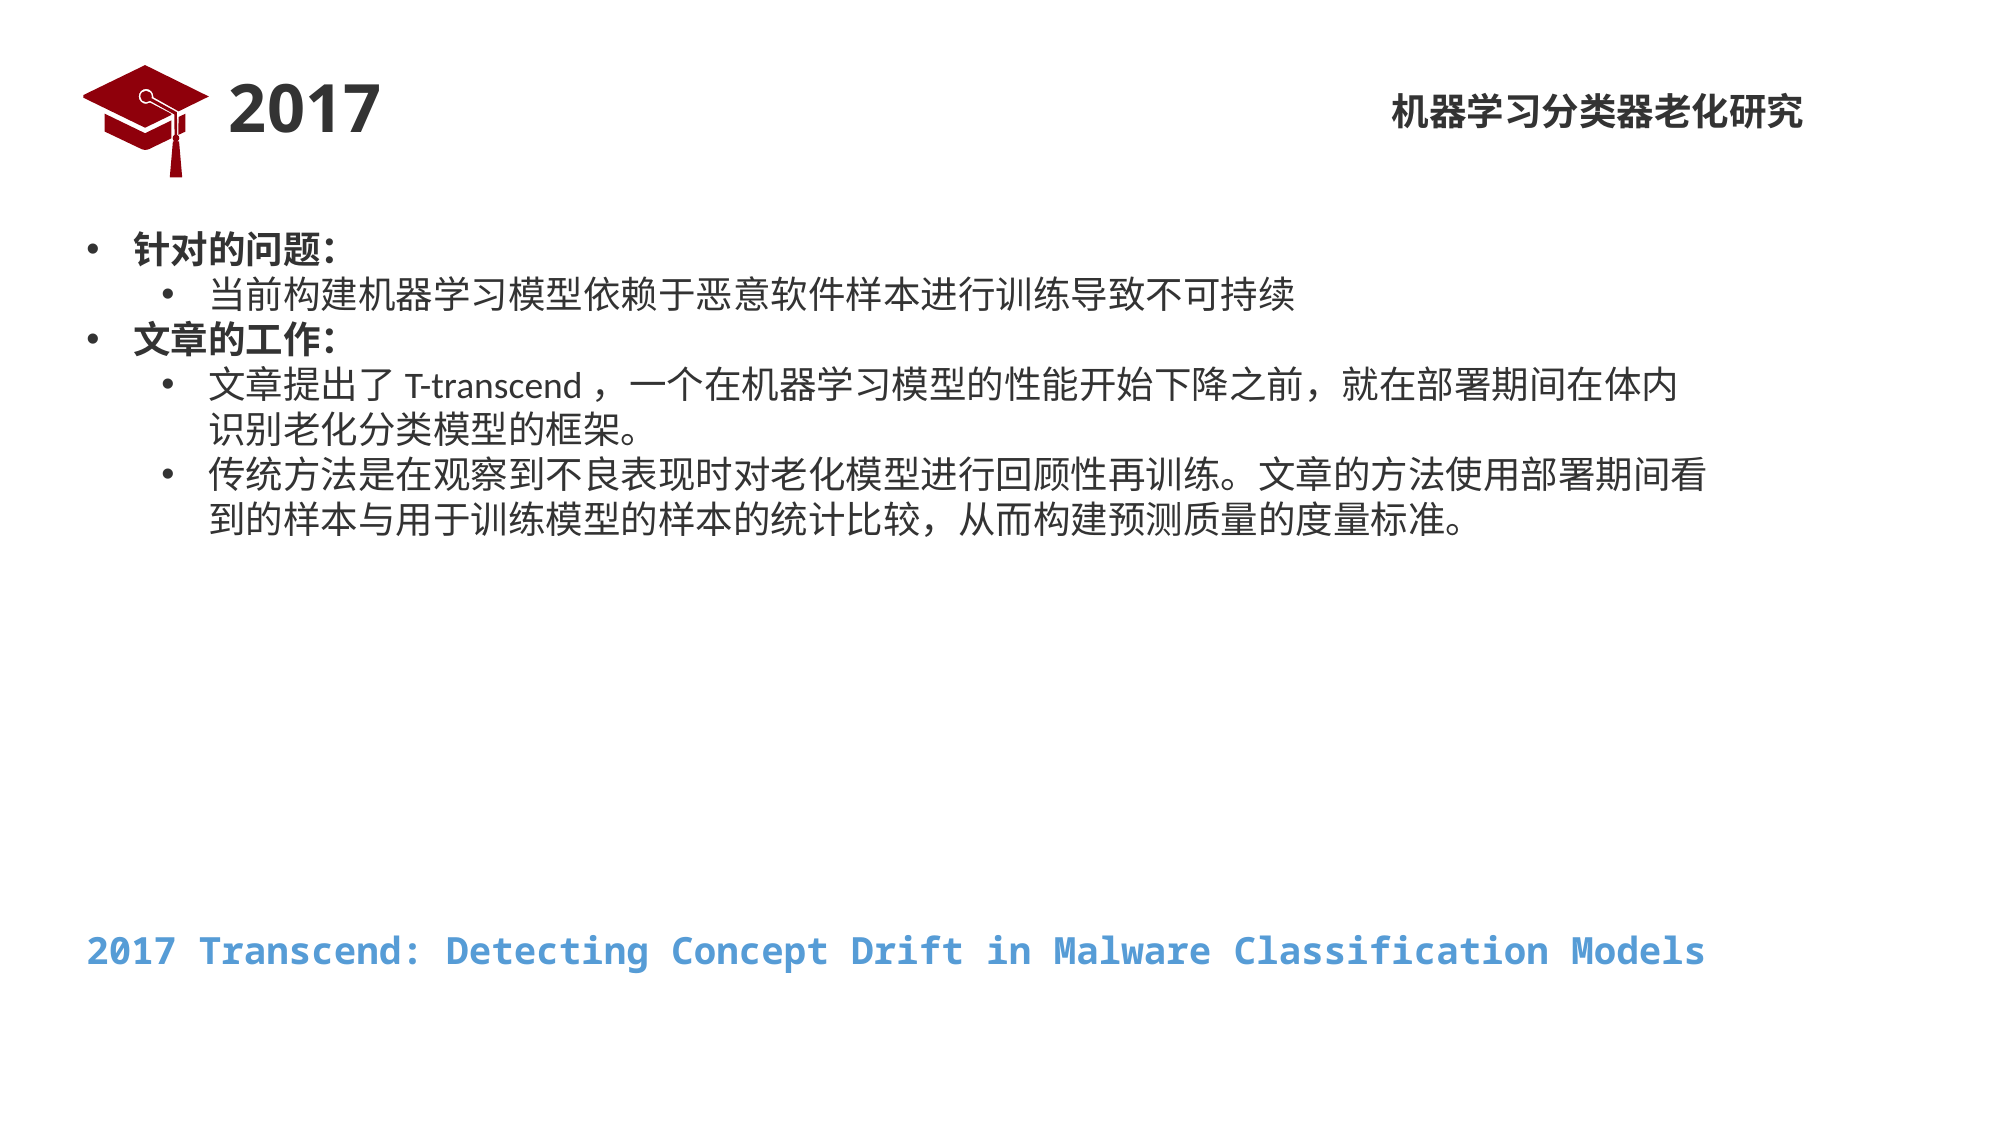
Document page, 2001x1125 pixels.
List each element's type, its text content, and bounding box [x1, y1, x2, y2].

text_box 针对的问题： 当前构建机器学习模型依赖于恶意软件样本进行训练导致不可持续 文章的工作： 文章提出了T-transcend，一个在机器学习模型的性能开始下降之前，就在部署期间在体内识别老化分类模型的框架。 传统方法是在观察到不良表现时对老化模型进行回顾性再训练。文章的方法使用部署期间看到的样本与用于训练模型的样本的统计比较，从而构建预测质量的度量标准。 [71, 218, 1729, 549]
text_box 2017 Transcend: Detecting Concept Drift in Malware Classification Models [71, 919, 1785, 980]
title 2017 [213, 55, 1354, 168]
text_box 机器学习分类器老化研究 [1376, 80, 1820, 141]
